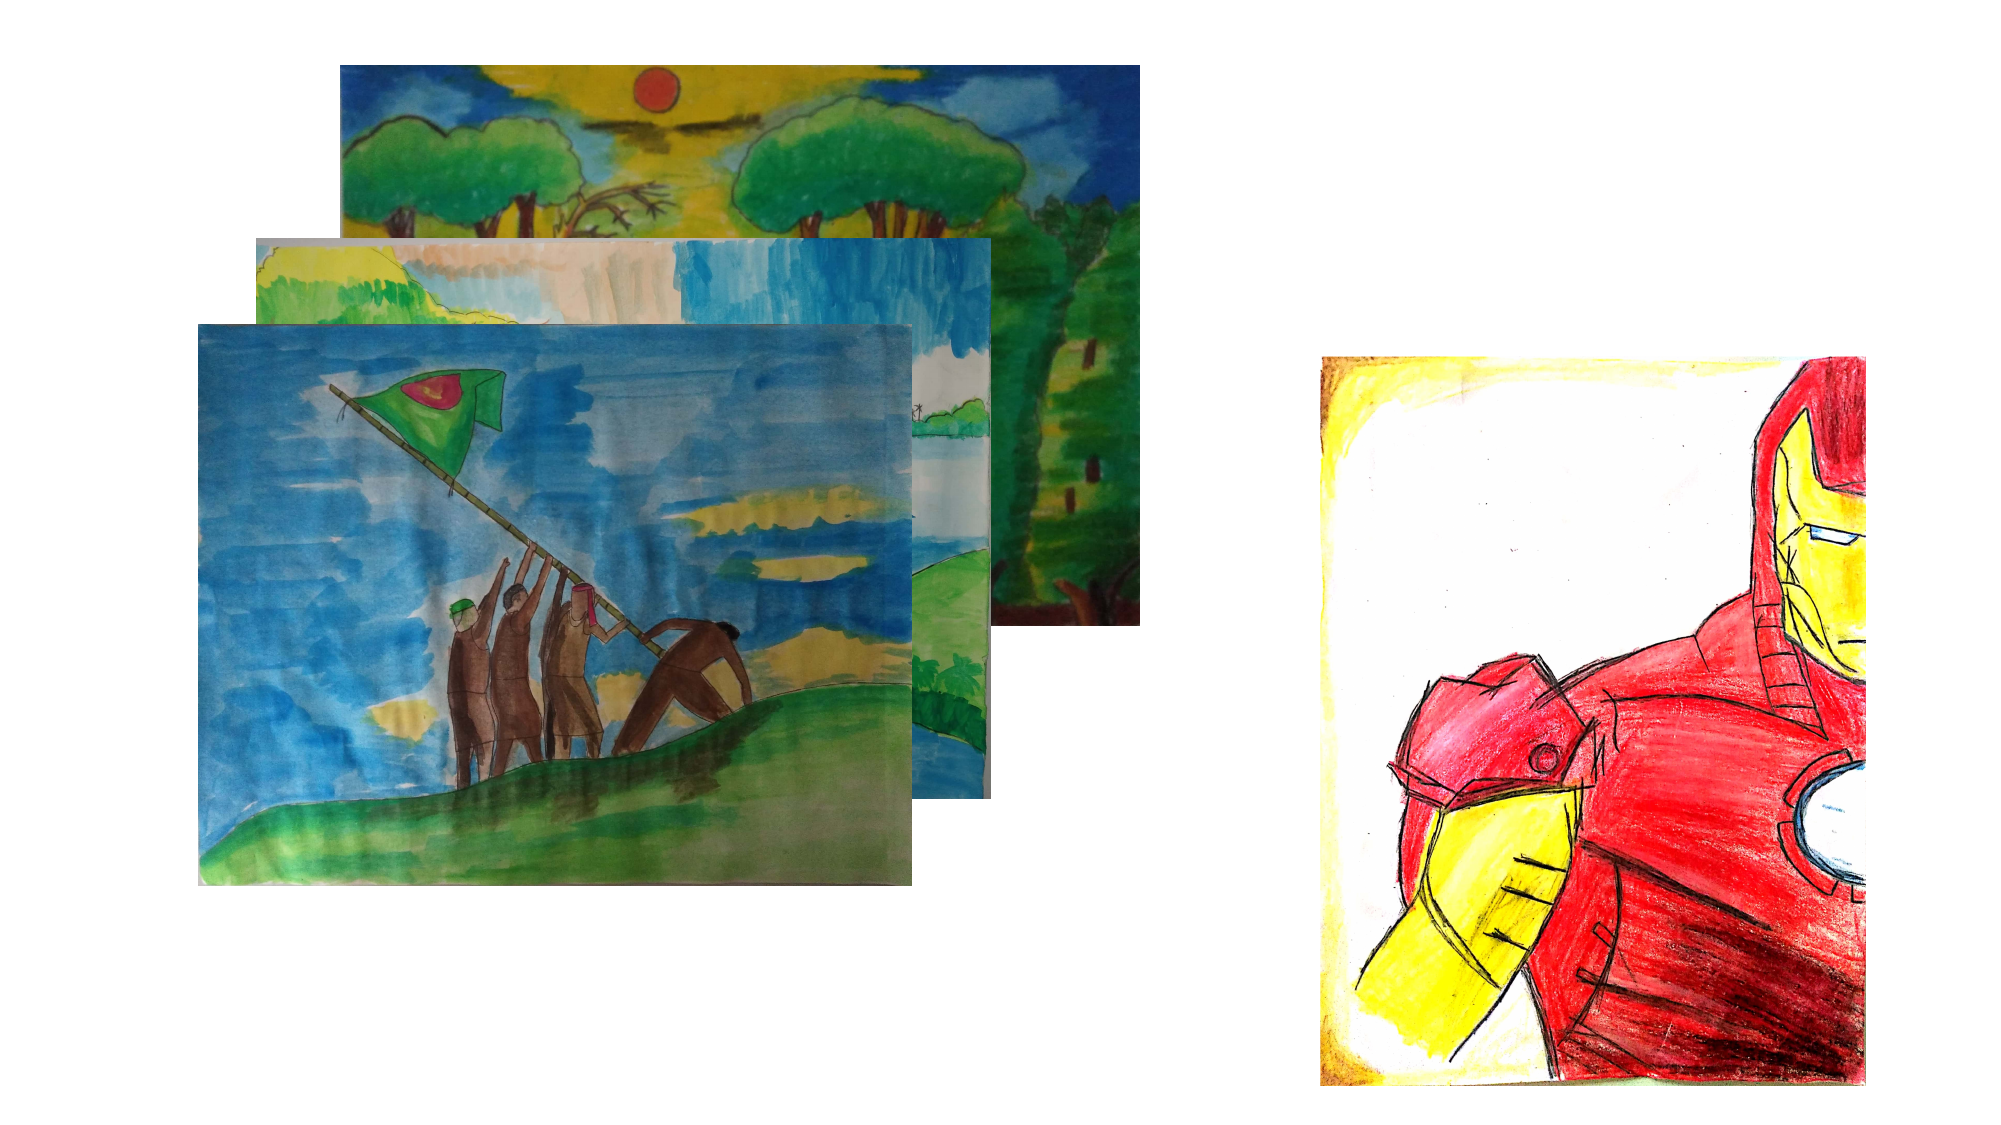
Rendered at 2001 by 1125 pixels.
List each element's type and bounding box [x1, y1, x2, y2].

picture [1228, 357, 1958, 1085]
picture [198, 65, 1140, 887]
